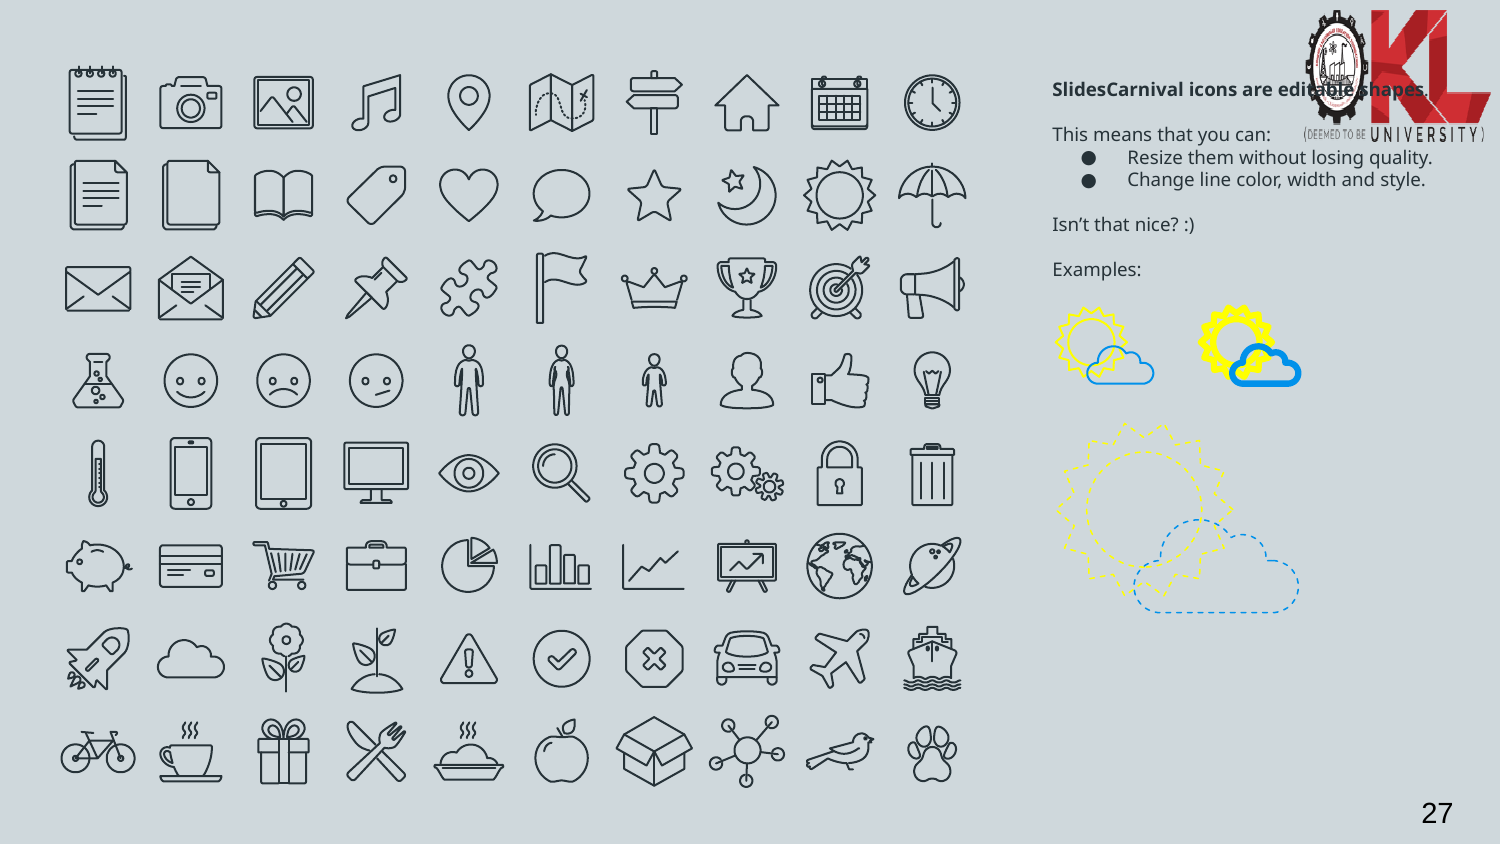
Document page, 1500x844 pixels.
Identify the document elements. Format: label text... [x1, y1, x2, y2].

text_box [806, 733, 874, 770]
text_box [344, 442, 409, 504]
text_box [258, 719, 309, 784]
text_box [714, 631, 780, 685]
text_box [61, 731, 135, 773]
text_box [162, 160, 220, 230]
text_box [346, 540, 407, 590]
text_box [254, 170, 313, 221]
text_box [88, 440, 108, 507]
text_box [898, 163, 966, 228]
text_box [535, 719, 589, 782]
text_box SlidesCarnival icons are editable shapes. This means that you can: Resize them without losing quality. Change line color, width and style. Isn’t that nice? :) Examples: [1037, 62, 1463, 314]
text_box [807, 533, 873, 599]
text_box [529, 74, 594, 132]
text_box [262, 623, 305, 692]
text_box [811, 353, 869, 408]
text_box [914, 352, 951, 409]
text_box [160, 722, 222, 782]
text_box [642, 353, 666, 407]
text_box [621, 267, 687, 309]
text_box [536, 252, 587, 324]
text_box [65, 266, 131, 311]
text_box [441, 537, 498, 593]
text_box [434, 722, 504, 780]
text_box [910, 443, 955, 506]
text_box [73, 353, 124, 408]
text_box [810, 629, 869, 688]
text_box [711, 447, 784, 501]
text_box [164, 354, 218, 408]
picture [1293, 0, 1500, 151]
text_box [70, 160, 127, 230]
slide_number 27 [1378, 779, 1469, 844]
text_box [253, 257, 314, 319]
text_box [253, 541, 314, 590]
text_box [709, 715, 785, 788]
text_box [1055, 423, 1234, 597]
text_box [904, 75, 960, 131]
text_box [257, 354, 311, 408]
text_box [158, 256, 224, 320]
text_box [438, 454, 499, 492]
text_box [717, 540, 777, 593]
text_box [67, 627, 129, 690]
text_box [454, 345, 484, 416]
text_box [616, 716, 693, 786]
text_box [908, 726, 957, 782]
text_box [811, 76, 868, 130]
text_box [254, 76, 314, 129]
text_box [809, 256, 870, 319]
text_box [351, 628, 403, 694]
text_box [903, 626, 961, 691]
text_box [900, 257, 964, 319]
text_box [532, 444, 590, 502]
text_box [903, 537, 961, 595]
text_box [1055, 307, 1128, 378]
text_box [803, 160, 876, 231]
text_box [1200, 307, 1273, 378]
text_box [349, 354, 403, 408]
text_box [717, 258, 777, 318]
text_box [626, 70, 683, 135]
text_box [69, 66, 127, 140]
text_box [159, 544, 223, 588]
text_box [530, 544, 592, 590]
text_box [549, 345, 574, 416]
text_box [717, 166, 776, 225]
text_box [160, 76, 222, 129]
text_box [345, 257, 407, 319]
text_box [347, 721, 406, 782]
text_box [66, 540, 133, 592]
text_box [622, 544, 684, 590]
